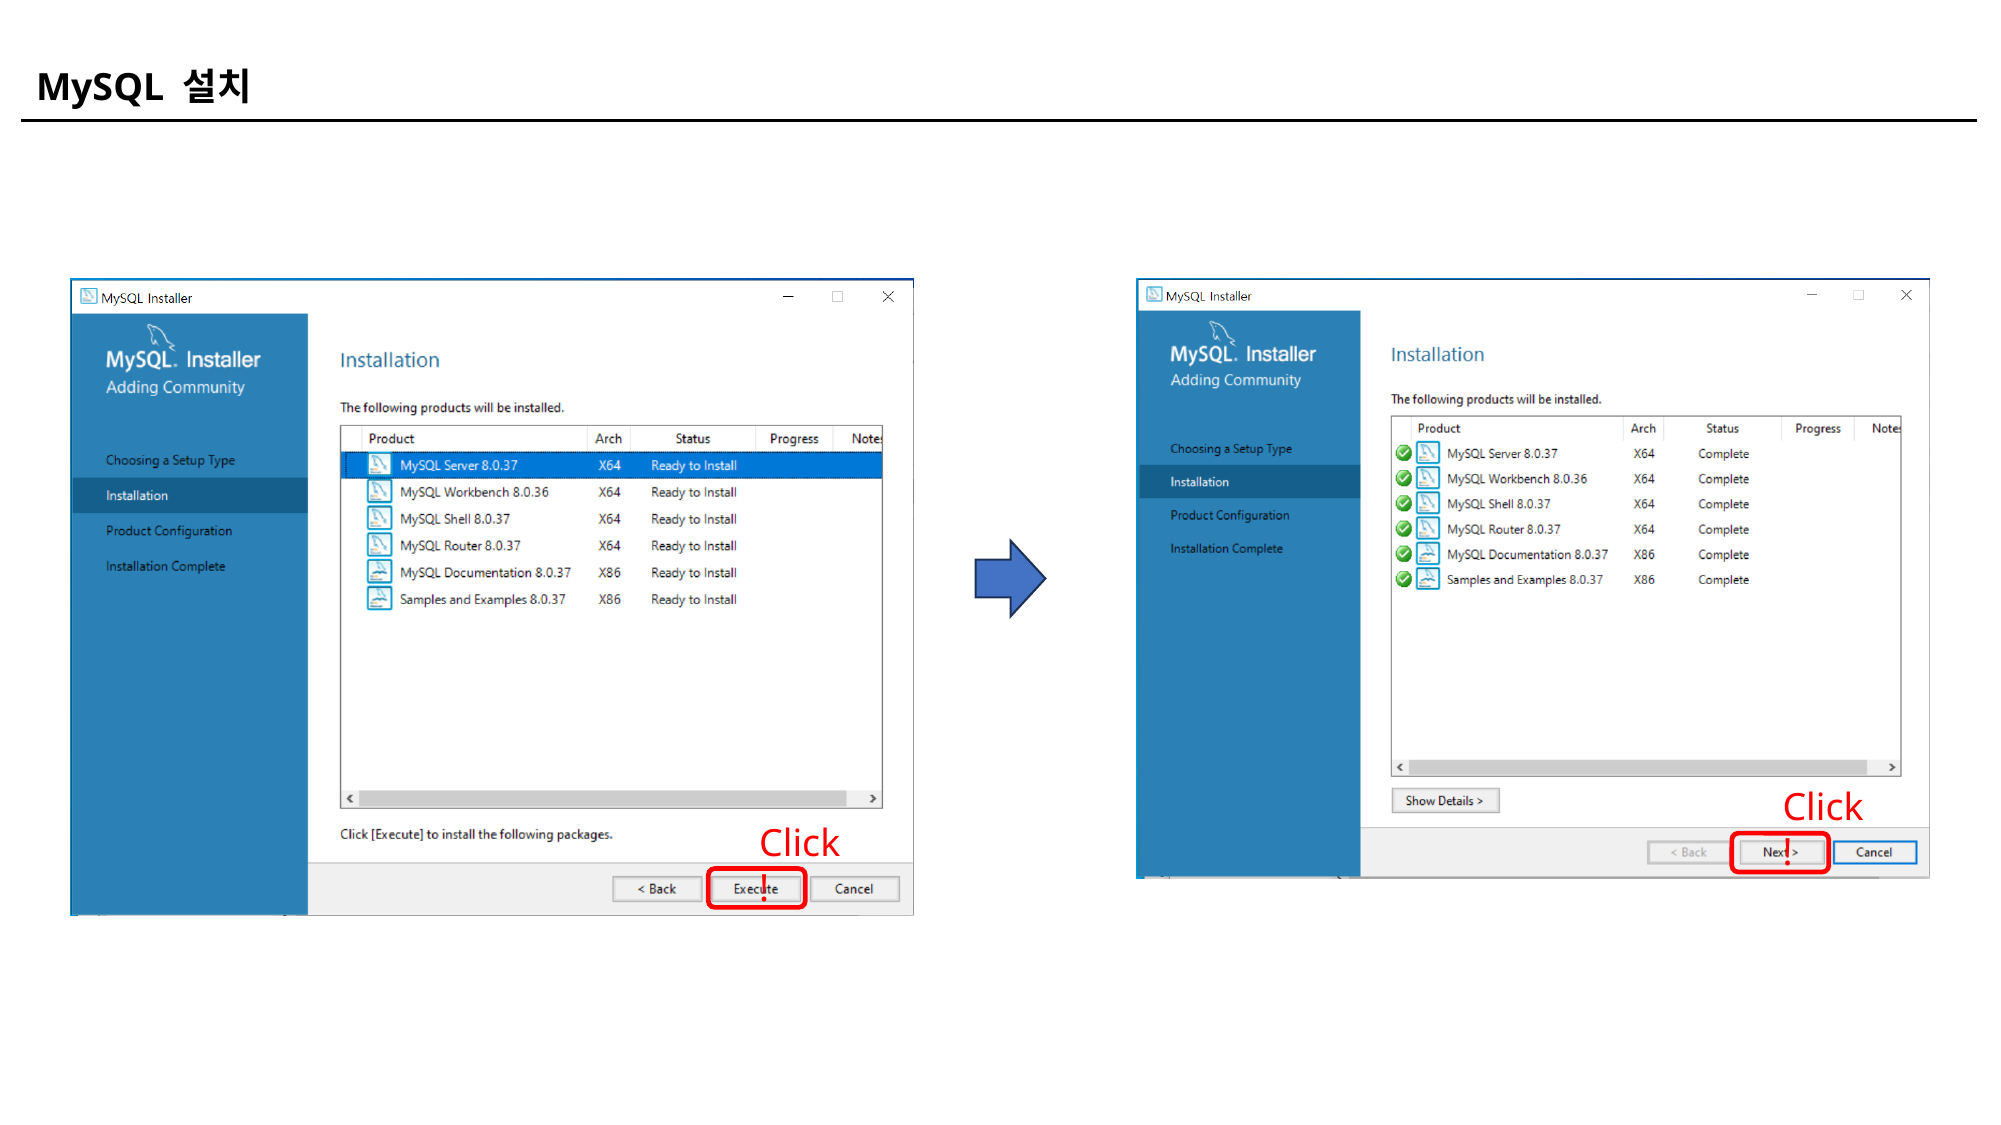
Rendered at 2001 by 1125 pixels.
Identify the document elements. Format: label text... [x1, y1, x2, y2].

picture [72, 278, 914, 916]
text_box MySQL 설치 [21, 55, 1978, 116]
picture [1139, 278, 1930, 879]
text_box [974, 538, 1047, 620]
